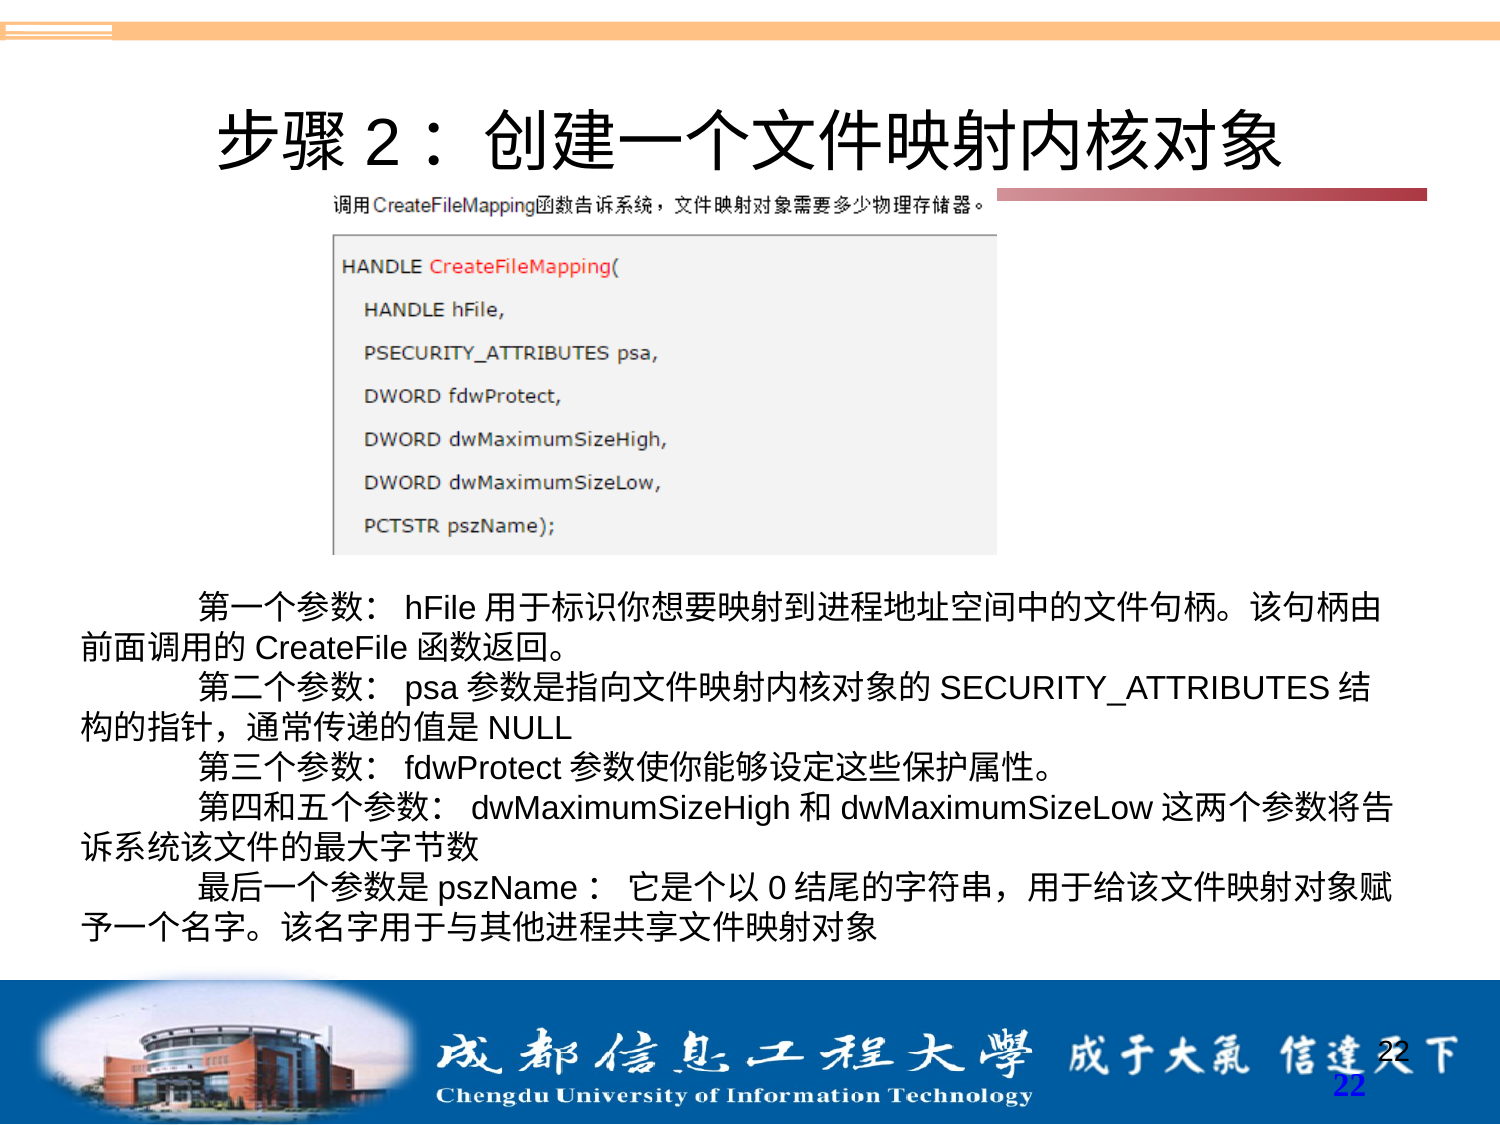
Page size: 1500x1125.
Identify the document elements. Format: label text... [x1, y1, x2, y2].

picture [0, 957, 1500, 1125]
title 步骤2：创建一个文件映射内核对象 [75, 45, 1425, 233]
picture [324, 184, 997, 555]
list 第一个参数：hFile用于标识你想要映射到进程地址空间中的文件句柄。该句柄由前面调用的CreateFile函数返回。 第二个参数：psa参数是指向文件映射内核对象的SECURITY_ATTRIBUTES结构的指针，通常传递的值是NULL 第三个参数：fdwProtect参数使你能够设定这些保护属性。 第四和五个参数：dwMaximumSizeHigh和dwMaximumSizeLow这两个参数将告诉系统该文件的最大字节数 最后一个参数是pszName： 它是个以0结尾的字符串，用于给该文件映射对象赋予一个名字。该名字用于与其他进程共享文件映射对象 [64, 578, 1415, 995]
